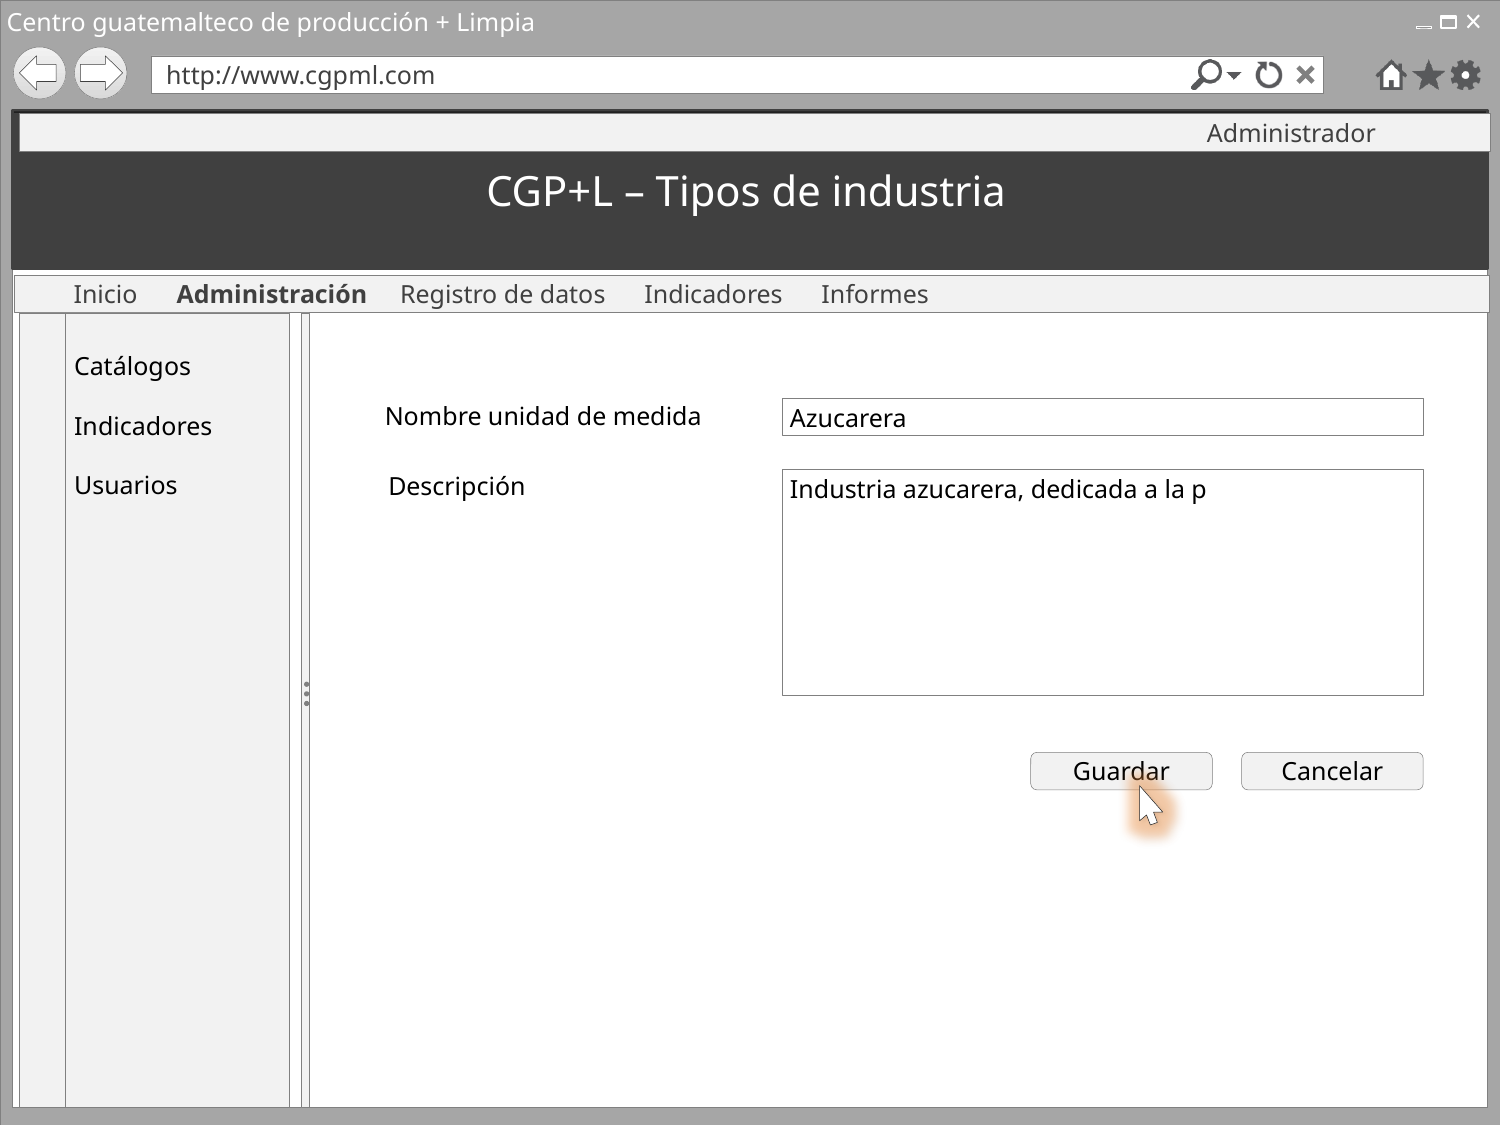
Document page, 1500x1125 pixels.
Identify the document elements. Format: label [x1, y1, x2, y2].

text_box [377, 396, 1424, 791]
text_box [0, 0, 1500, 1125]
